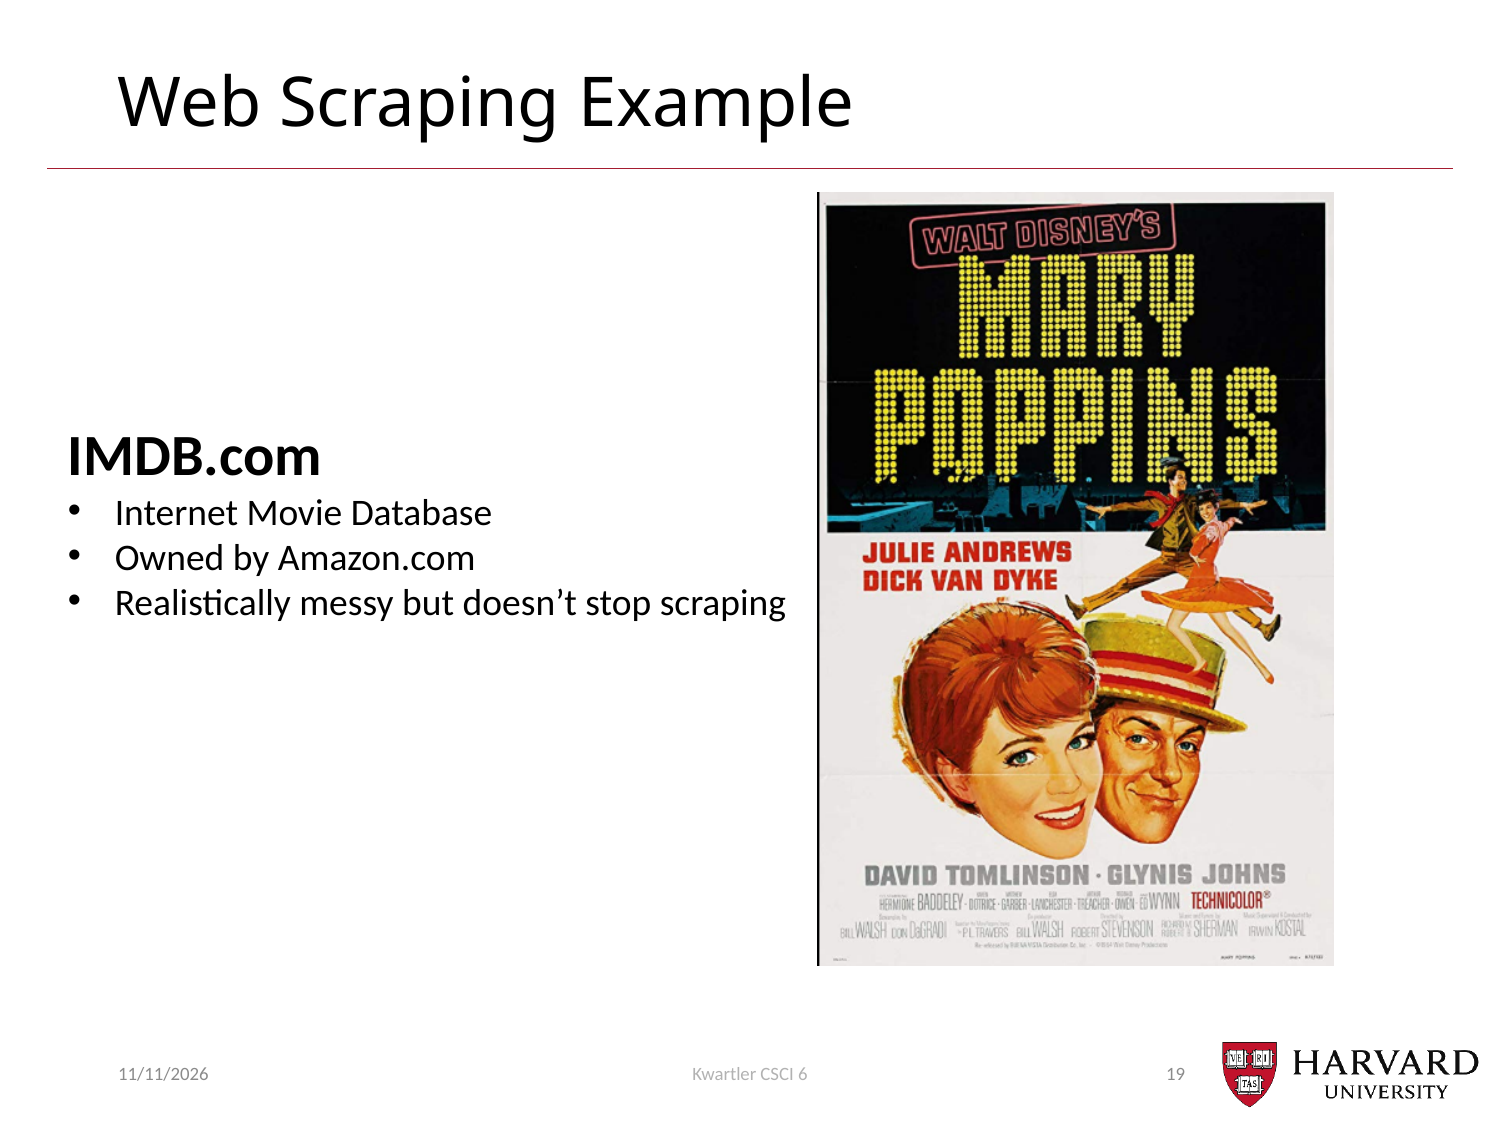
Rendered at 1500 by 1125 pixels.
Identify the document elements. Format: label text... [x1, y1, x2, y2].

picture [817, 192, 1334, 966]
footer Kwartler CSCI 6 [496, 1042, 1004, 1103]
slide_number 19 [1059, 1042, 1200, 1103]
picture [1200, 1024, 1500, 1125]
text_box IMDB.com Internet Movie Database Owned by Amazon.com Realistically messy but doesn’t stop scraping [53, 410, 803, 630]
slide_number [103, 1042, 441, 1103]
title Web Scraping Example [103, 59, 1397, 157]
